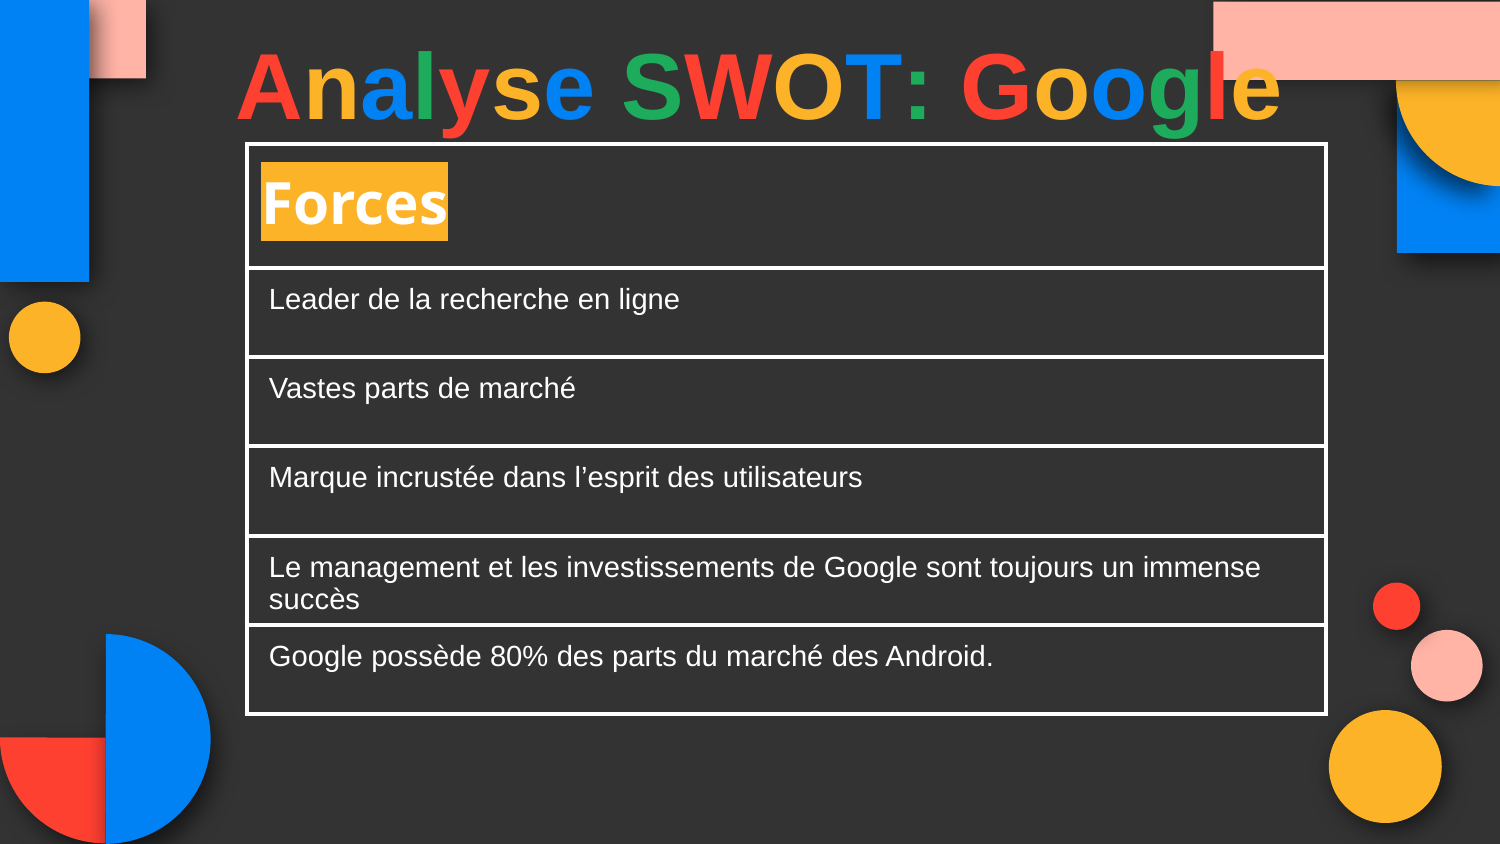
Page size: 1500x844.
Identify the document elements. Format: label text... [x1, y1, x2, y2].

table_header Forces [249, 146, 1324, 266]
text_box Analyse SWOT: Google [127, 35, 1392, 130]
table_cell Leader de la recherche en ligne [249, 270, 1324, 355]
table_cell Vastes parts de marché [249, 359, 1324, 444]
table_cell Le management et les investissements de Google sont toujours un immense succès [249, 538, 1324, 623]
table_cell Google possède 80% des parts du marché des Android. [249, 627, 1324, 712]
table_cell Marque incrustée dans l’esprit des utilisateurs [249, 448, 1324, 534]
